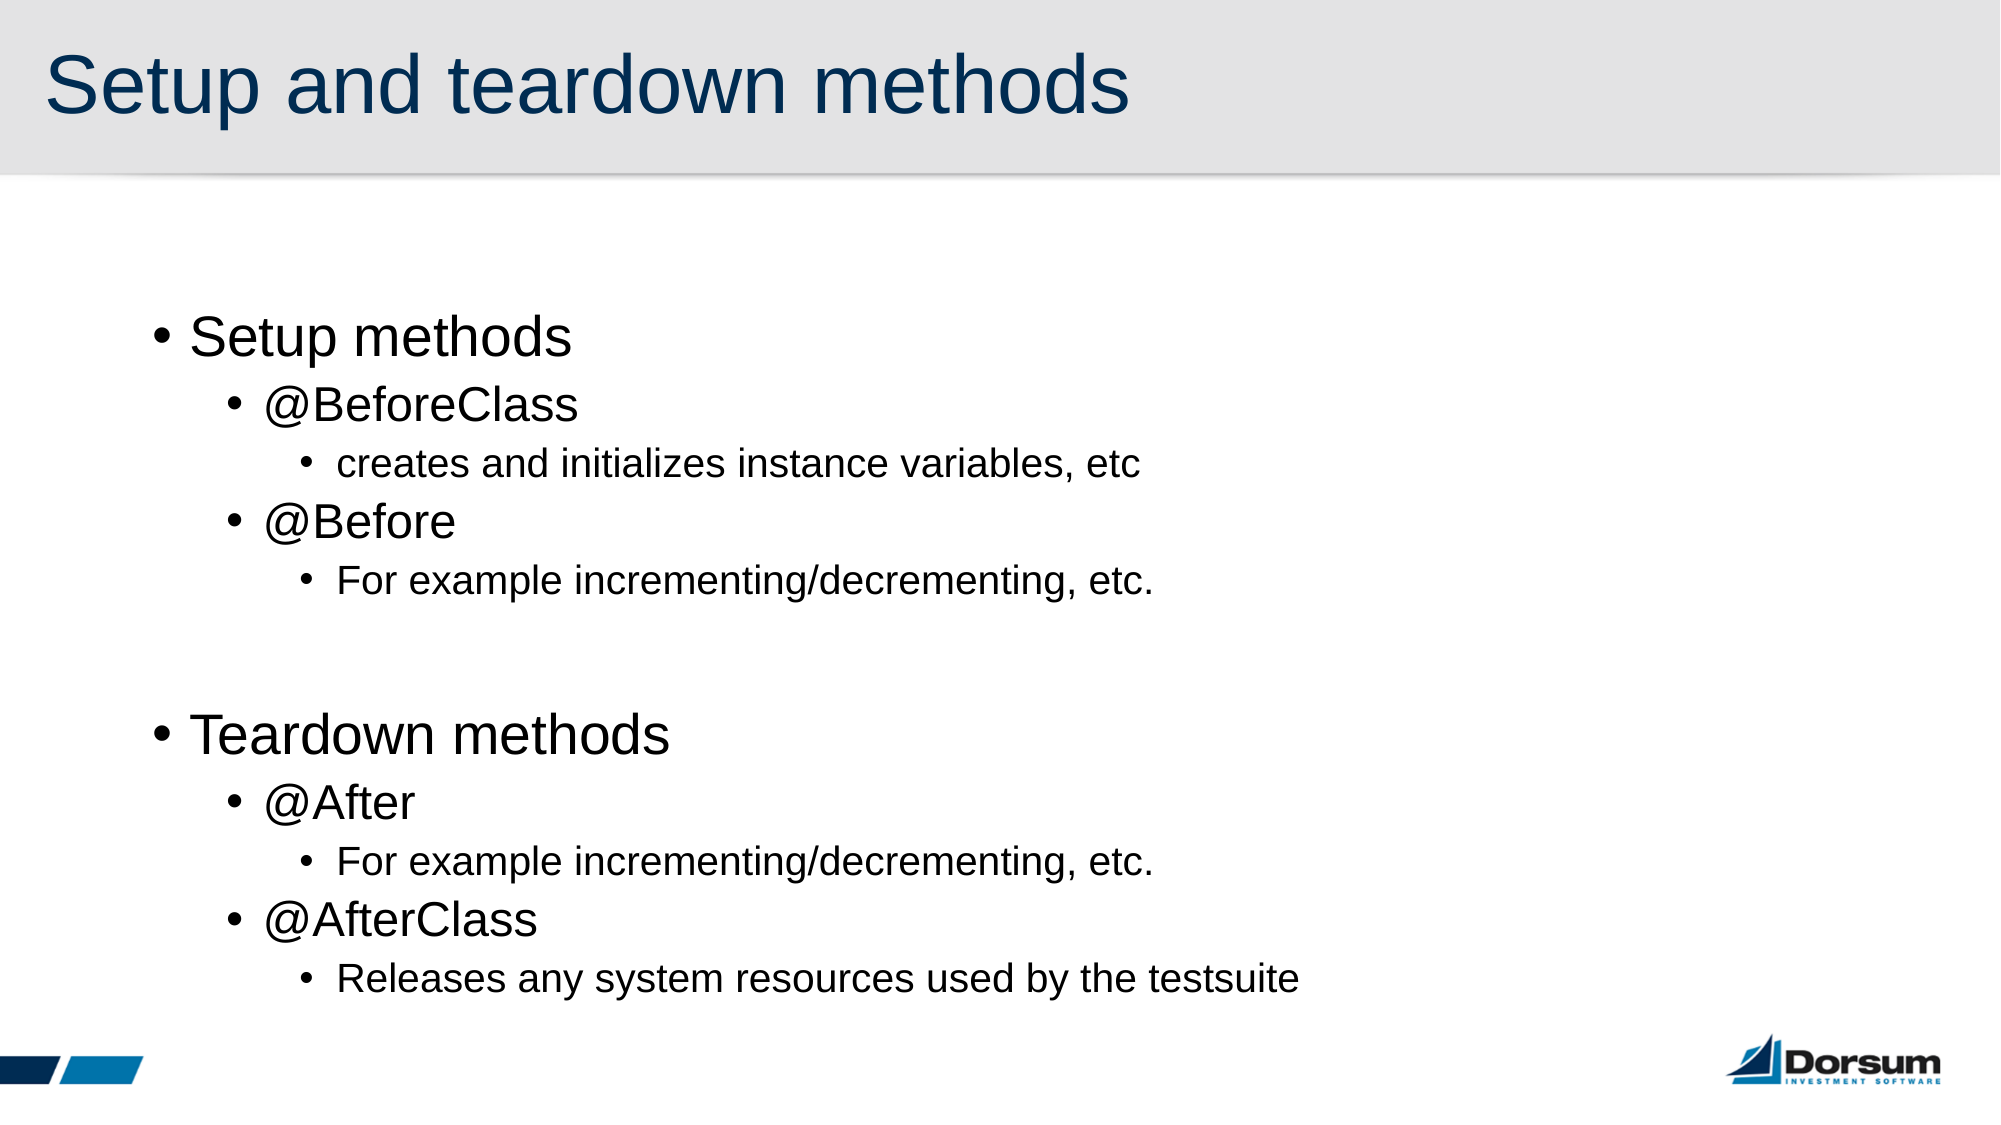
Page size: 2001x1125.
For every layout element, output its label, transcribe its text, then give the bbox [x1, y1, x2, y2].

title Setup and teardown methods [0, 0, 2000, 174]
list Setup methods @BeforeClass creates and initializes instance variables, etc @Before For example incrementing/decrementing, etc. Teardown methods @After For example incrementing/decrementing, etc. @AfterClass Releases any system resources used by the testsuite [137, 299, 1863, 1014]
picture [0, 0, 2001, 1125]
